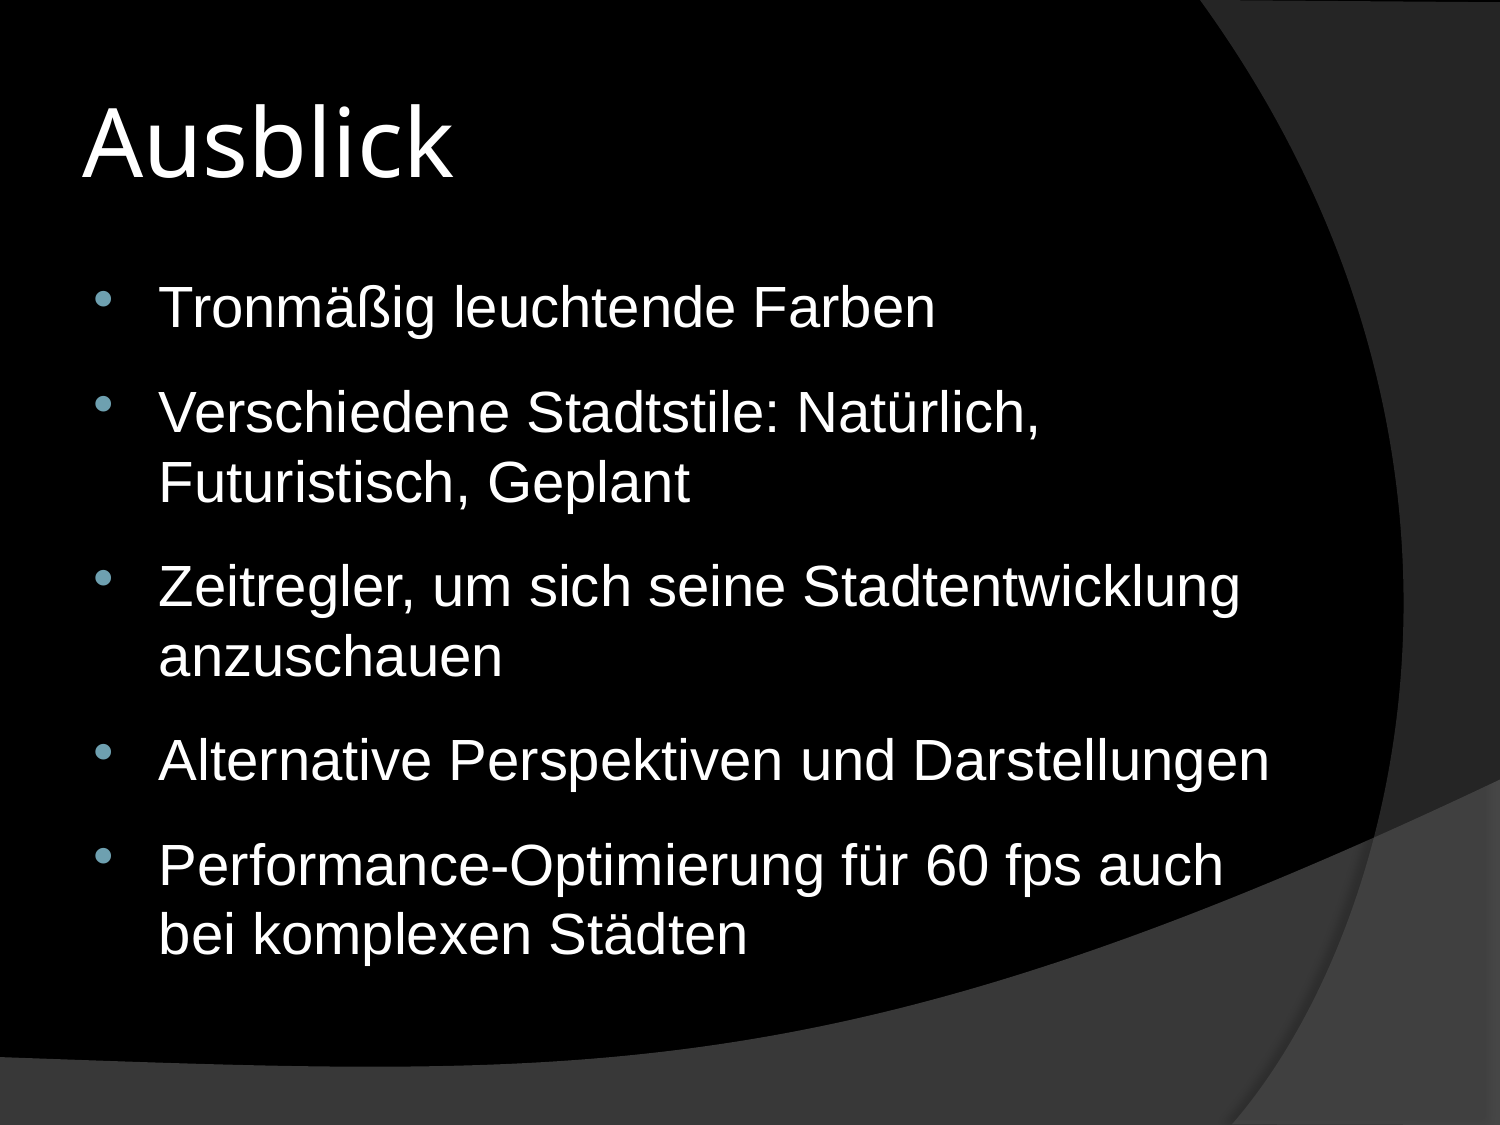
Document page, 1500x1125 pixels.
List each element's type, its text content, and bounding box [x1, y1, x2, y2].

title Ausblick [75, 45, 1300, 233]
list Tronmäßig leuchtende Farben Verschiedene Stadtstile: Natürlich, Futuristisch, Geplant Zeitregler, um sich seine Stadtentwicklung anzuschauen Alternative Perspektiven und Darstellungen Performance-Optimierung für 60 fps auch bei komplexen Städten [75, 262, 1300, 1005]
